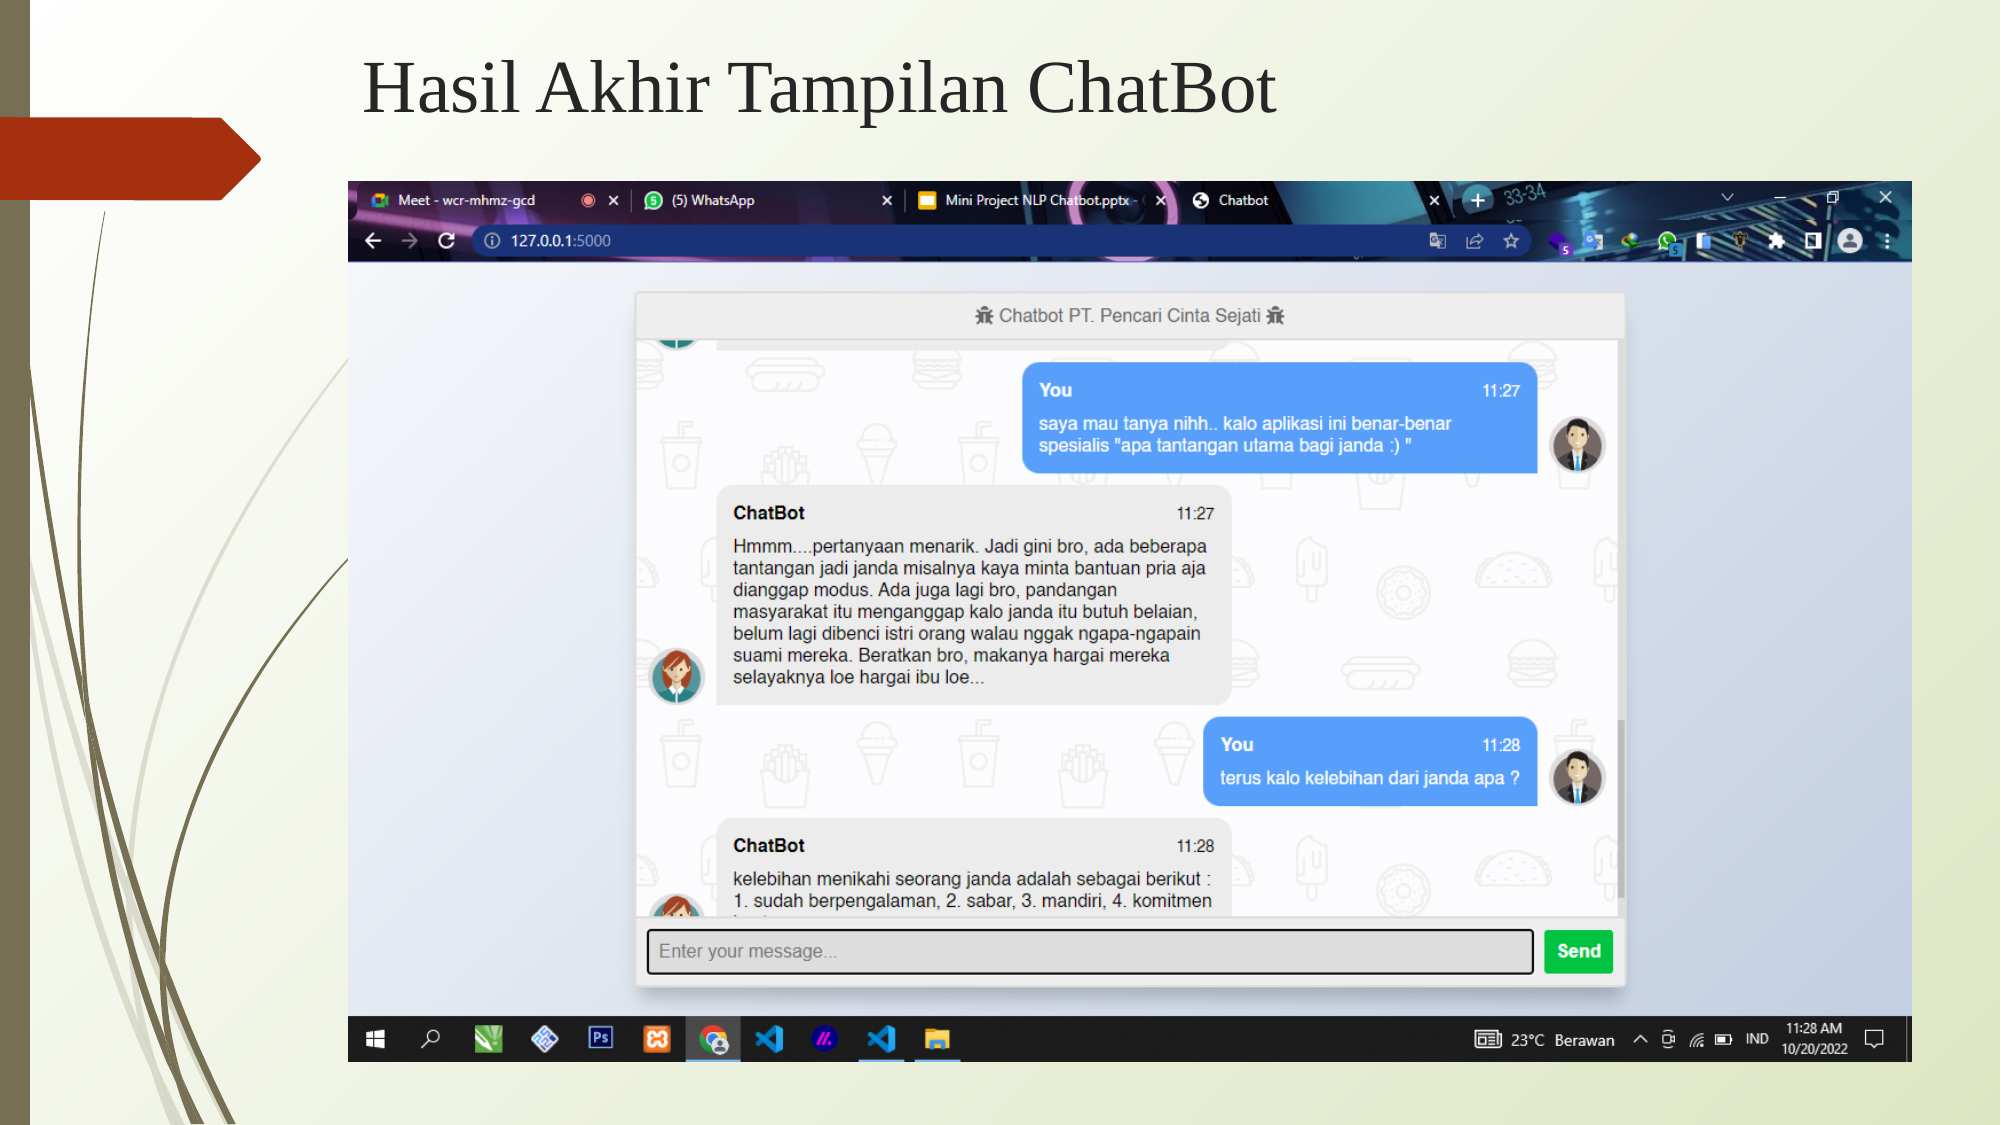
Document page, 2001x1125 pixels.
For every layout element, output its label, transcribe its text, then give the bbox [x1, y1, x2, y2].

picture [347, 181, 1913, 1062]
title Hasil Akhir Tampilan ChatBot [348, 30, 1810, 144]
